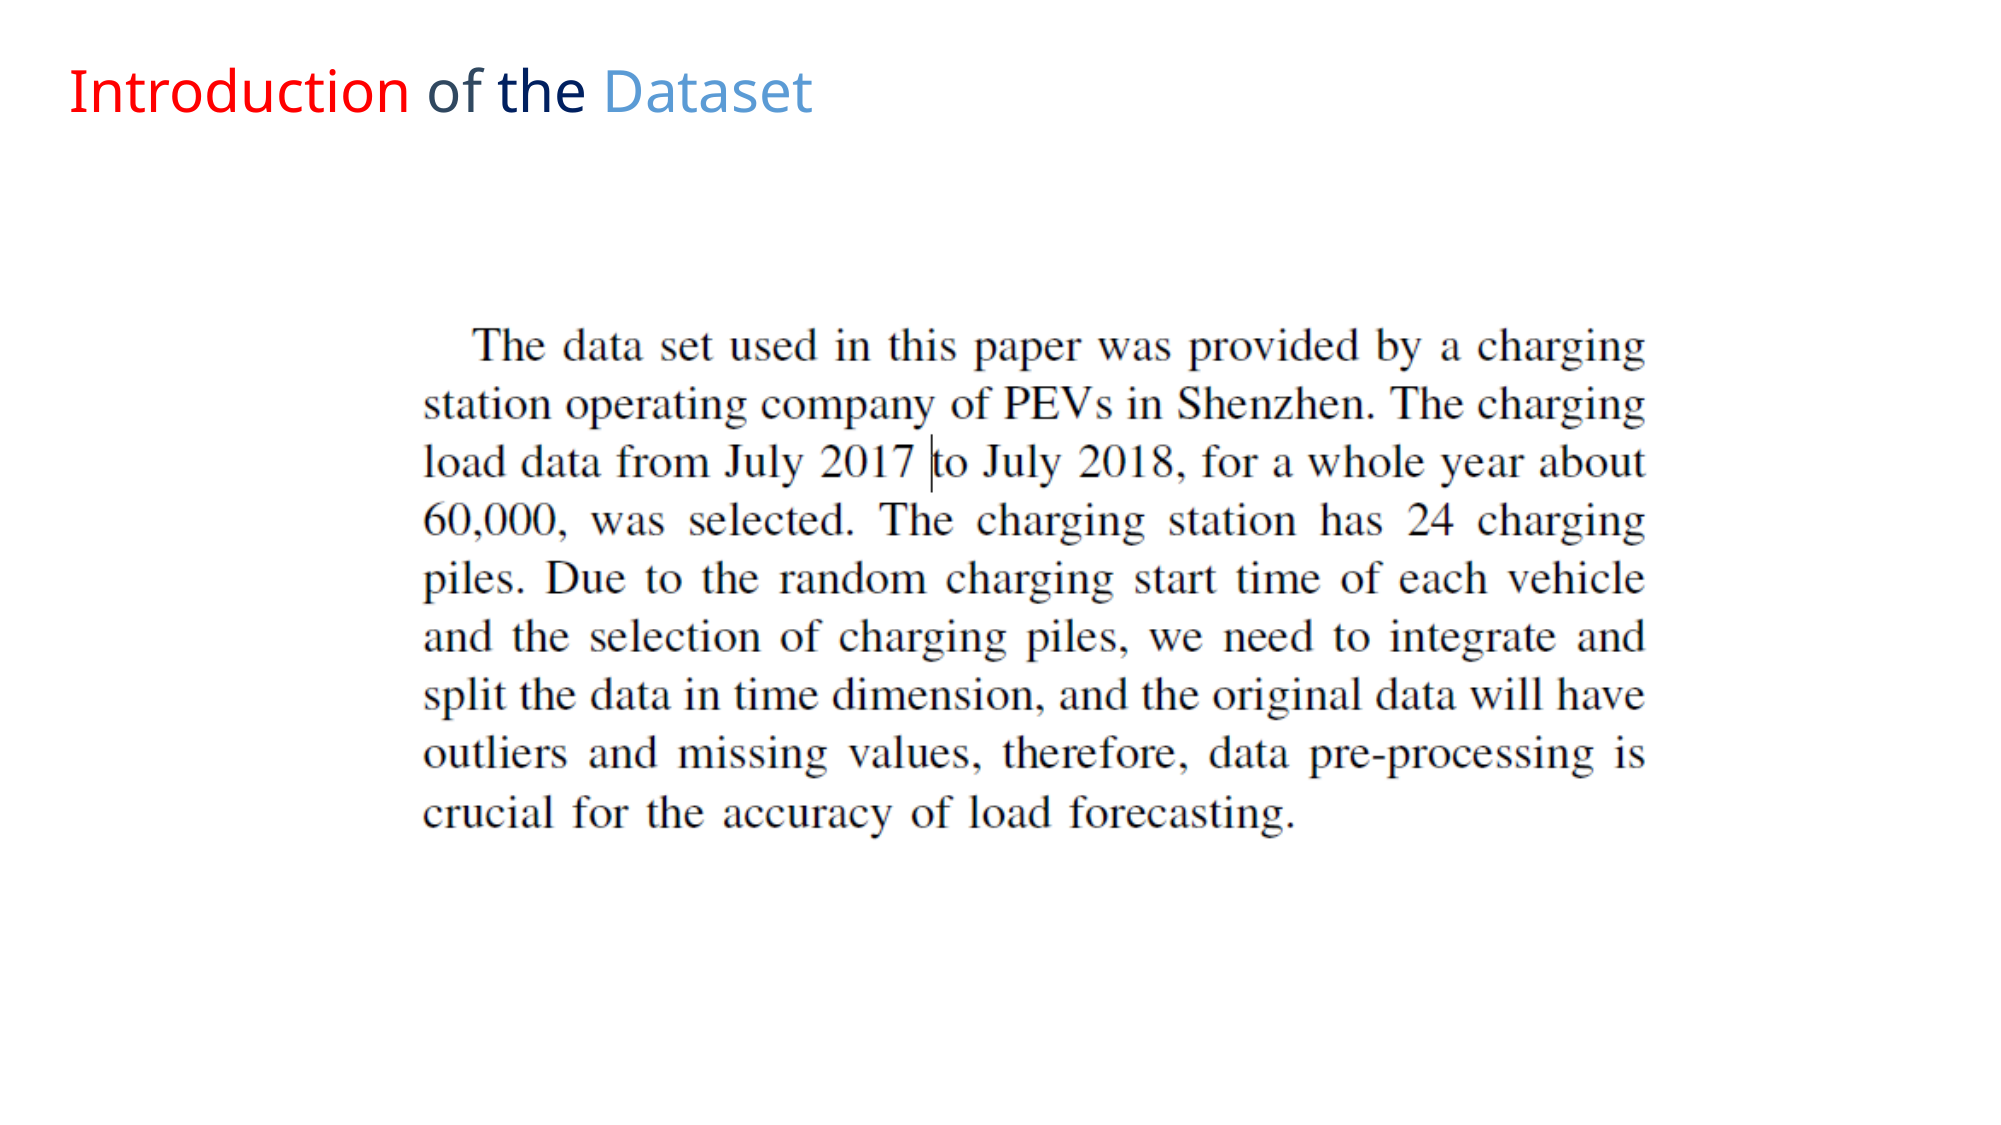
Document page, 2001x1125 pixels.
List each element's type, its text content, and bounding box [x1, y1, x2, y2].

text_box Introduction of the Dataset [58, 54, 825, 125]
picture [414, 320, 1679, 859]
